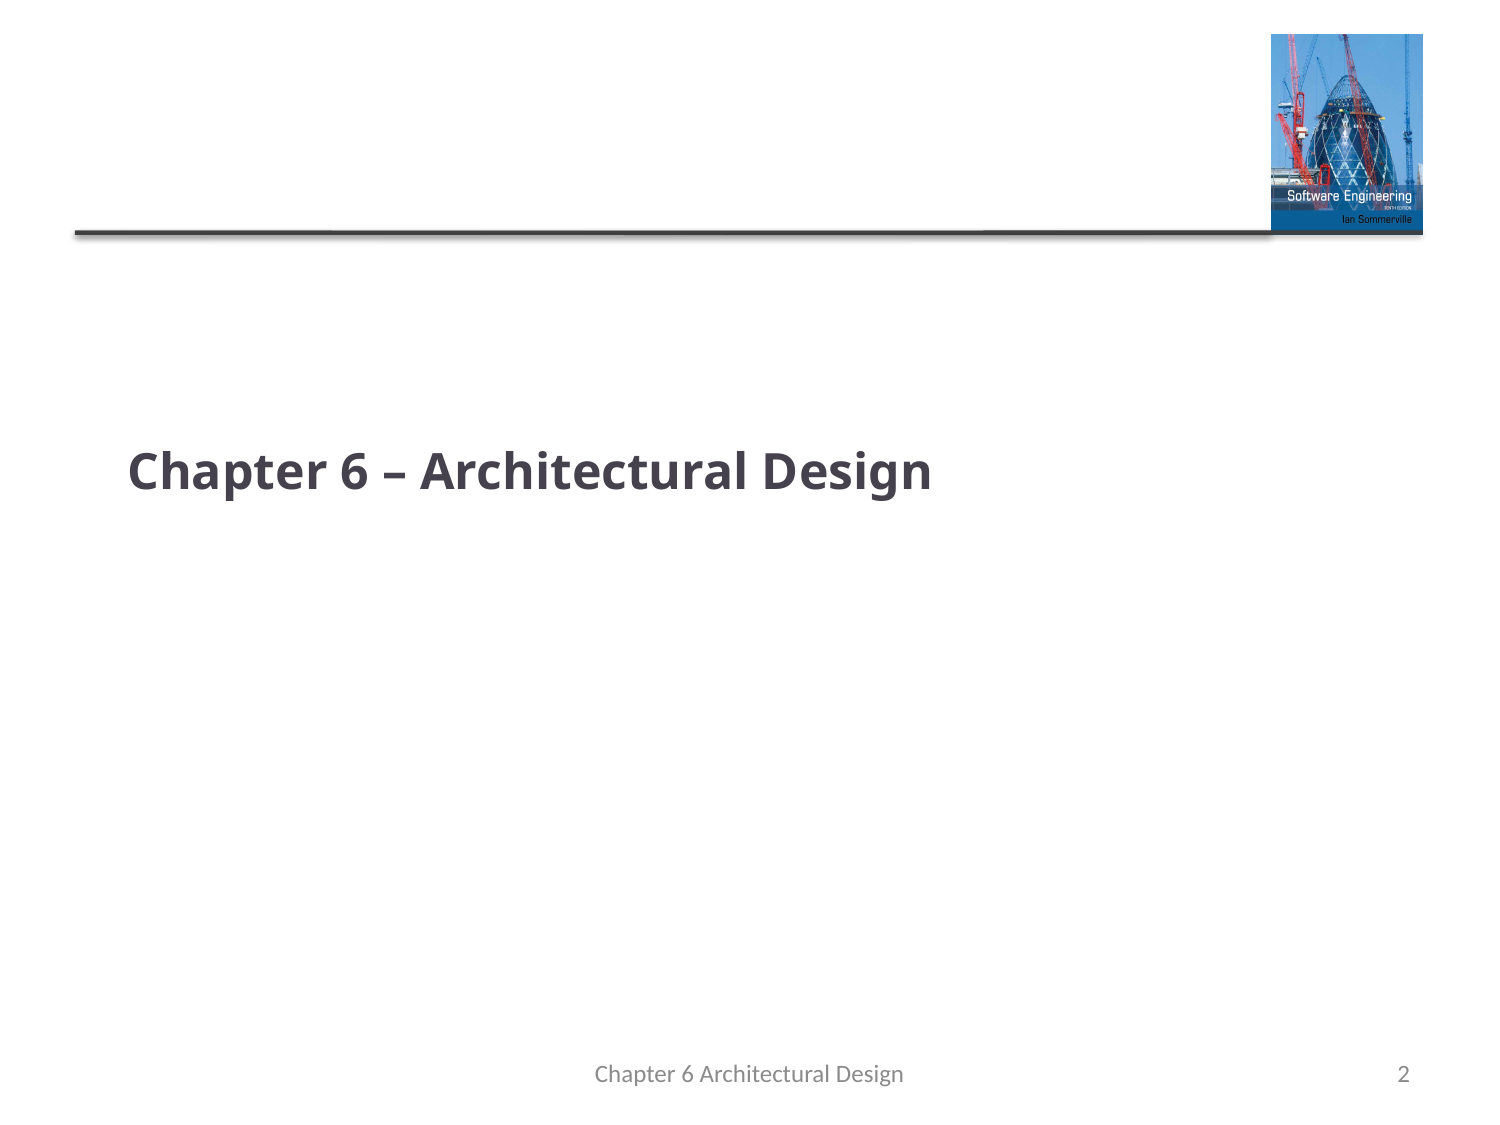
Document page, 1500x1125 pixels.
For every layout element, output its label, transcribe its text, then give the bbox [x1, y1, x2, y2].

footer Chapter 6 Architectural Design [512, 1042, 988, 1103]
slide_number 2 [1074, 1042, 1425, 1103]
picture [1271, 34, 1423, 230]
title Chapter 6 – Architectural Design [112, 349, 1388, 591]
